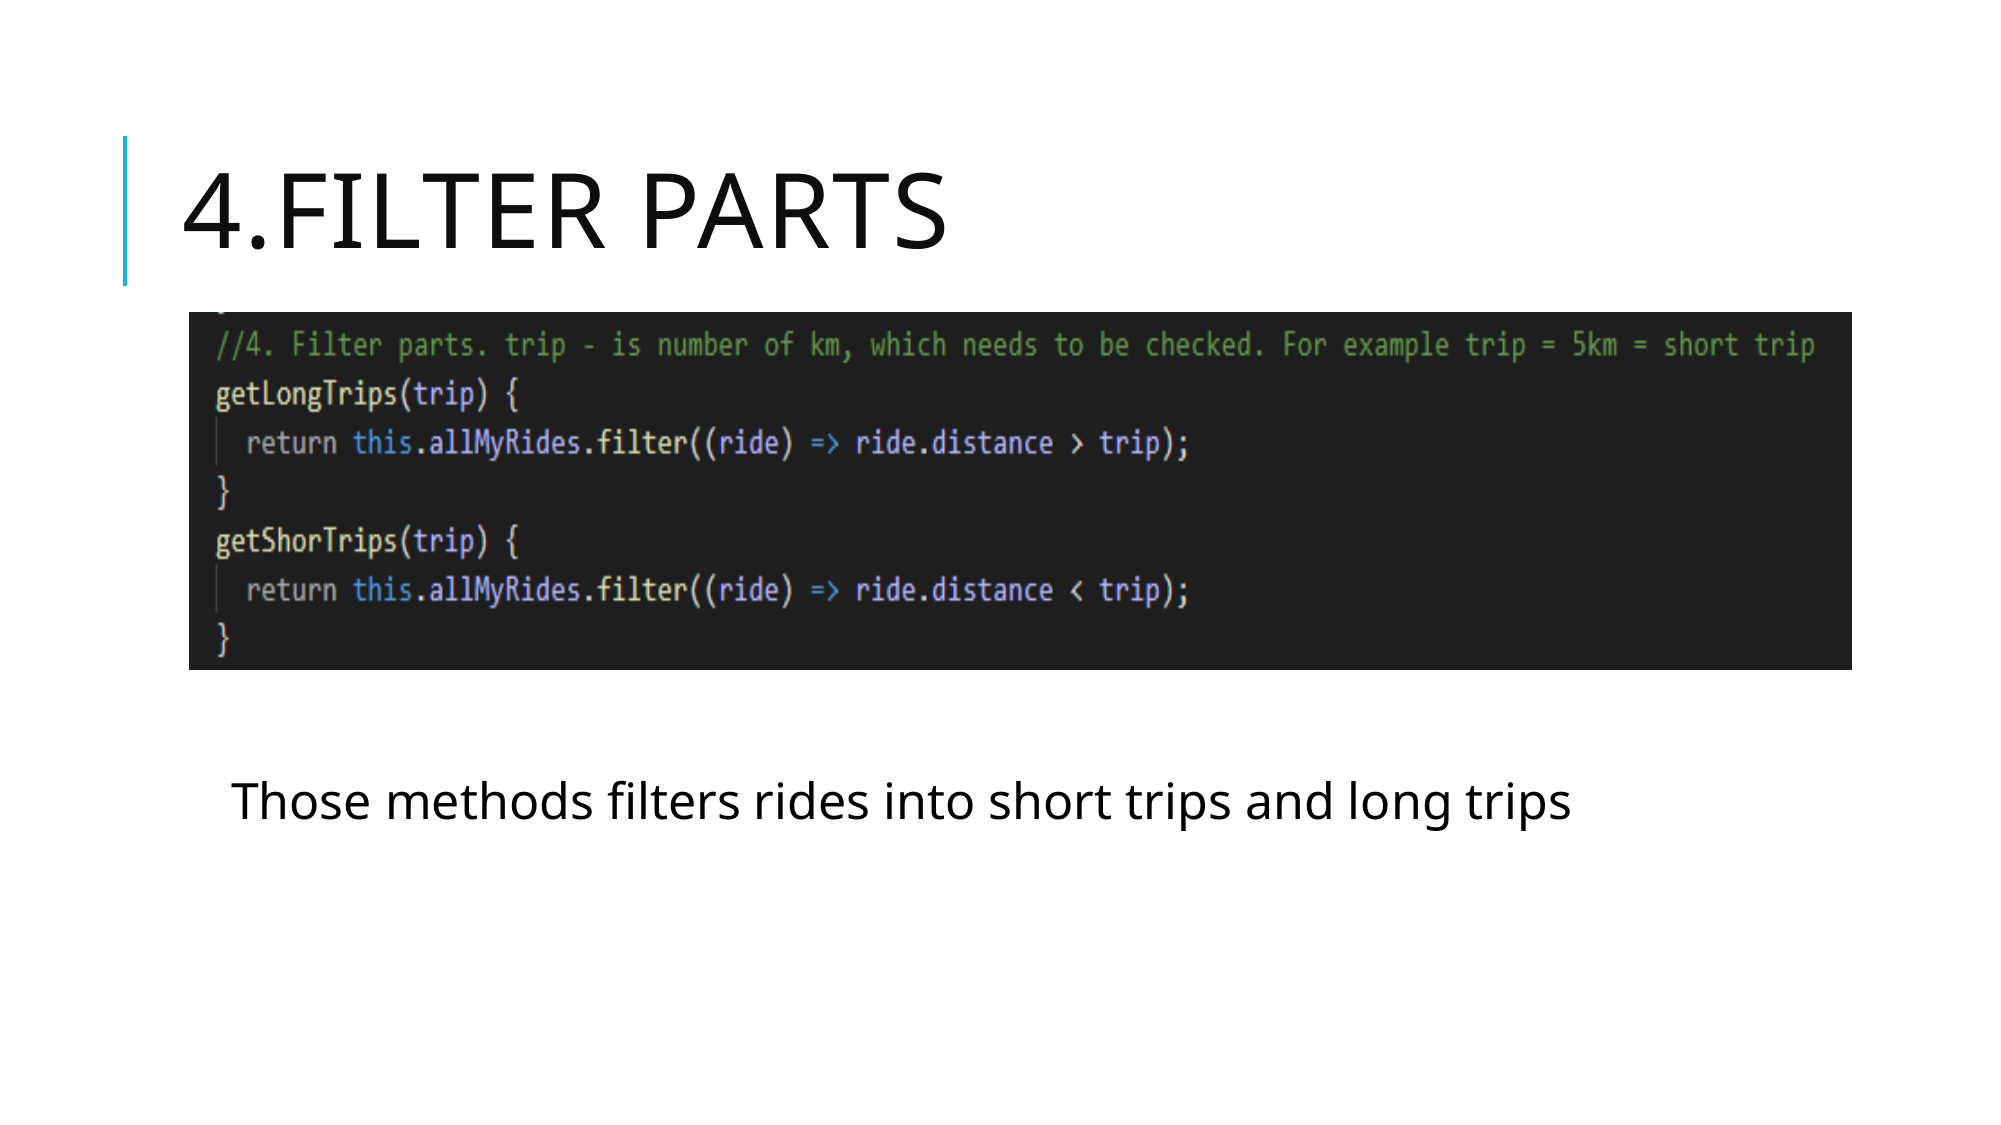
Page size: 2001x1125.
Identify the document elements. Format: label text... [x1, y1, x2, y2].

text_box Those methods filters rides into short trips and long trips [216, 762, 1736, 837]
title 4.Filter parts [168, 96, 1763, 342]
picture [189, 311, 1852, 670]
